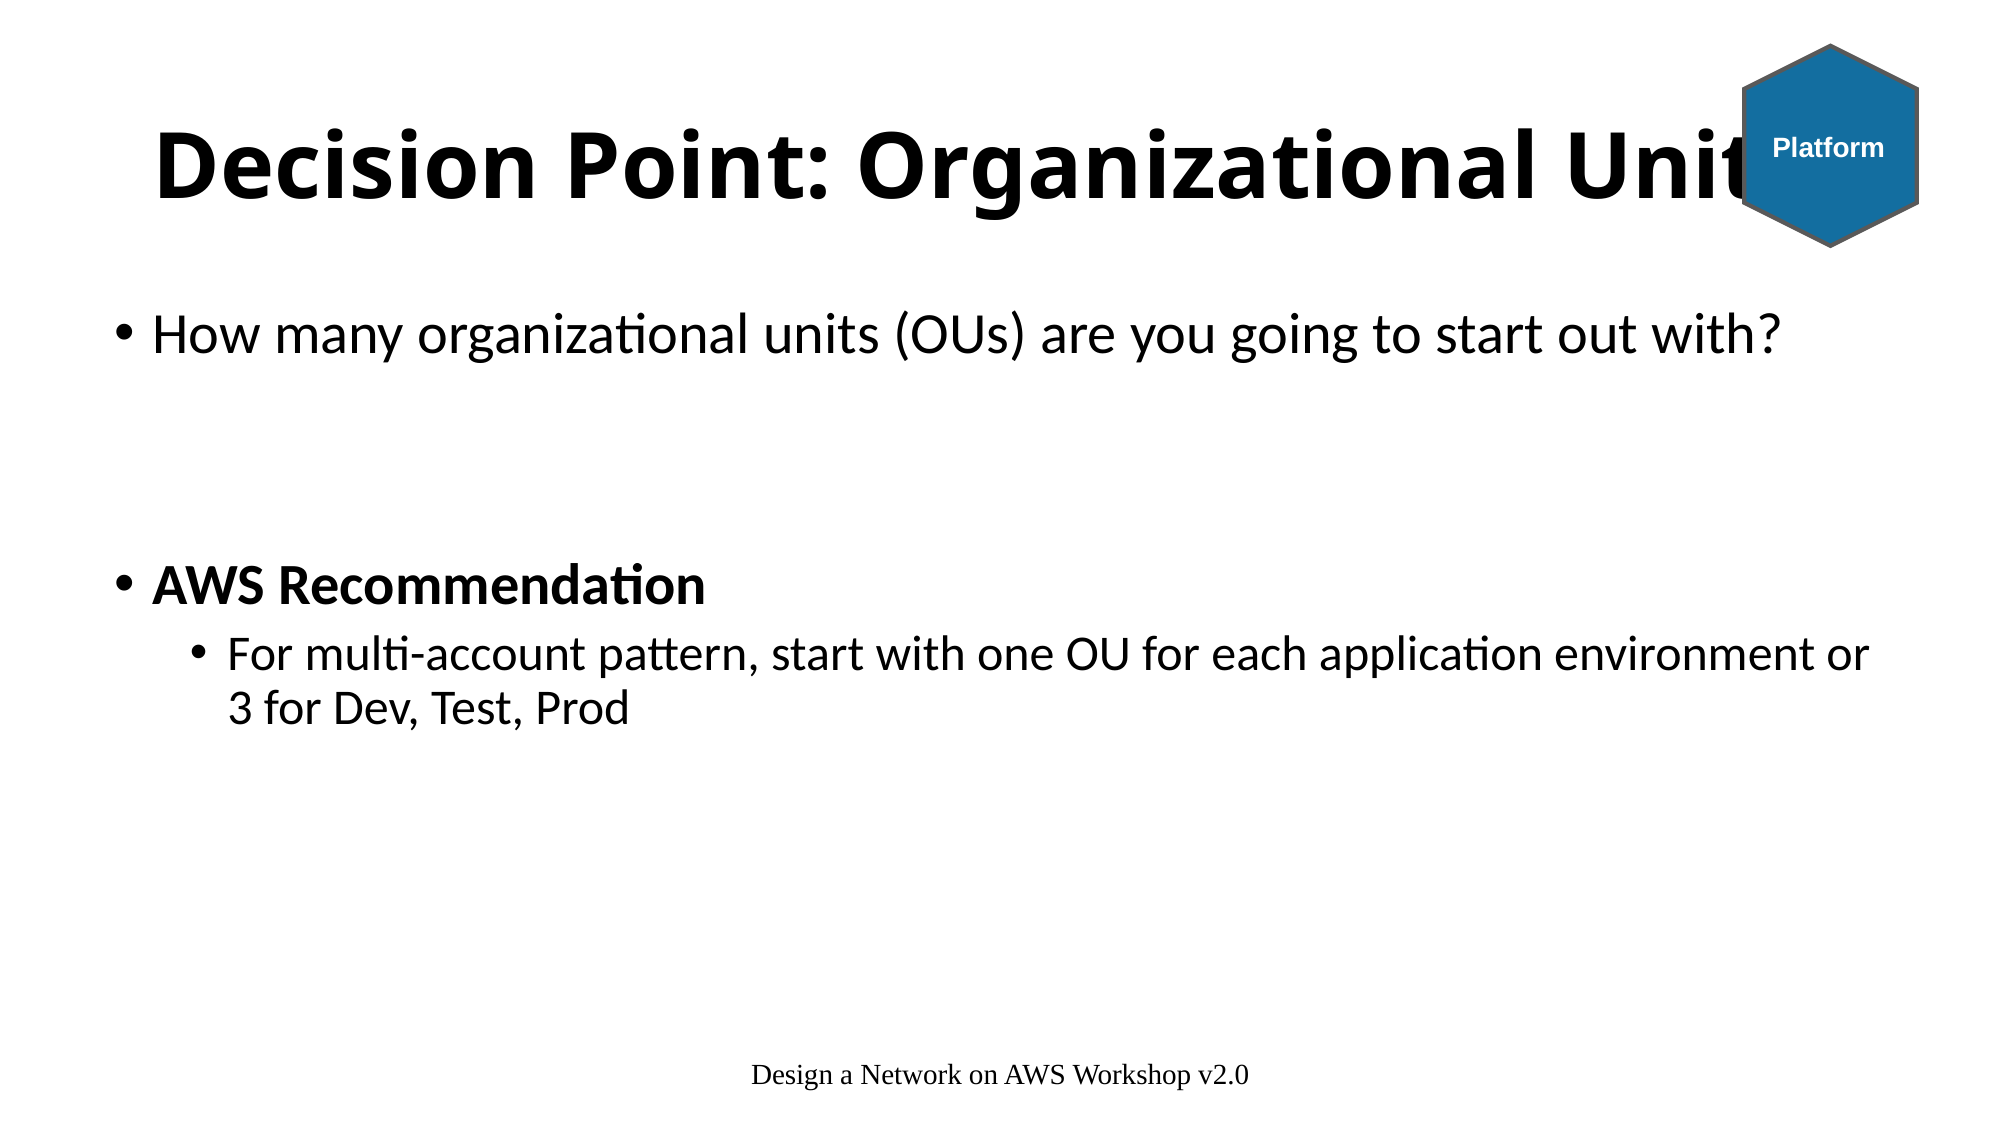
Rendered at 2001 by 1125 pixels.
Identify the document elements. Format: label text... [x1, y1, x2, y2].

footer Design a Network on AWS Workshop v2.0 [662, 1042, 1338, 1103]
text_box [116, 145, 1667, 230]
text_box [1744, 45, 1917, 246]
list How many organizational units (OUs) are you going to start out with? AWS Recommendation For multi-account pattern, start with one OU for each application environment or 3 for Dev, Test, Prod [99, 295, 1900, 1005]
title Decision Point: Organizational Units [137, 59, 1863, 278]
